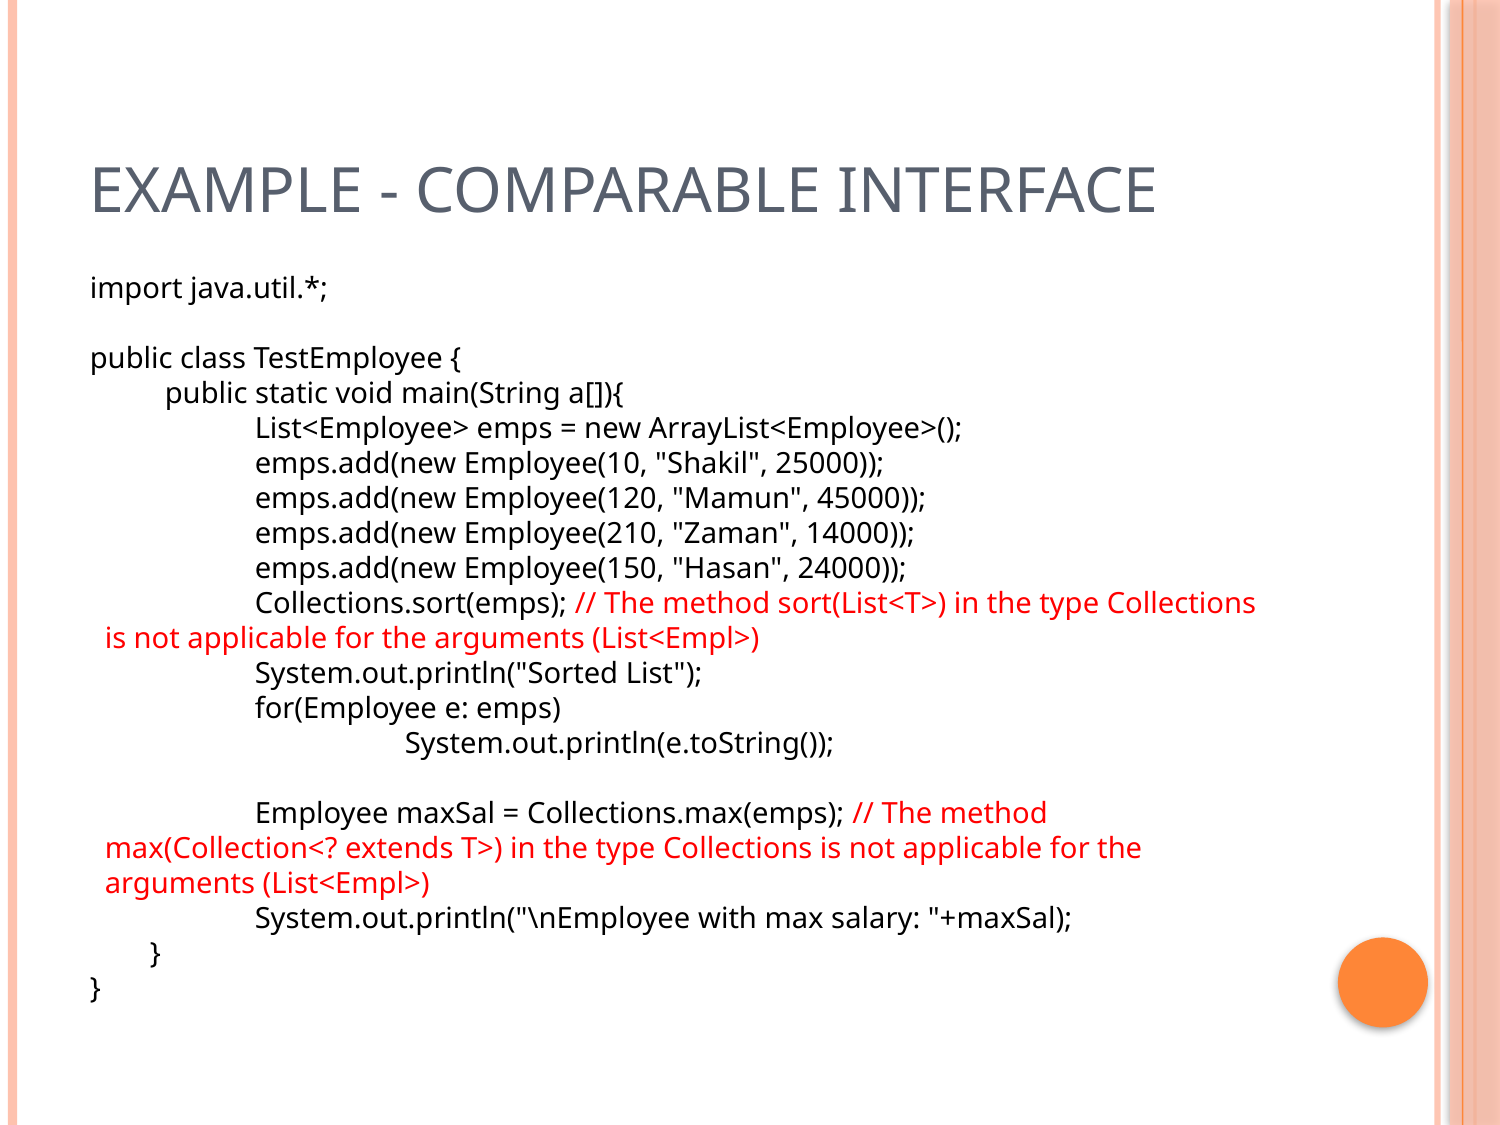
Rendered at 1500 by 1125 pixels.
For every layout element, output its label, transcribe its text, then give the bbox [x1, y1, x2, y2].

title Example - Comparable interface [75, 45, 1300, 233]
list import java.util.*; public class TestEmployee { public static void main(String a[]){ List<Employee> emps = new ArrayList<Employee>(); emps.add(new Employee(10, "Shakil", 25000)); emps.add(new Employee(120, "Mamun", 45000)); emps.add(new Employee(210, "Zaman", 14000)); emps.add(new Employee(150, "Hasan", 24000)); Collections.sort(emps); // The method sort(List<T>) in the type Collections is not applicable for the arguments (List<Empl>) System.out.println("Sorted List"); for(Employee e: emps) System.out.println(e.toString()); Employee maxSal = Collections.max(emps); // The method max(Collection<? extends T>) in the type Collections is not applicable for the arguments (List<Empl>) System.out.println("\nEmployee with max salary: "+maxSal); } } [75, 262, 1300, 1062]
